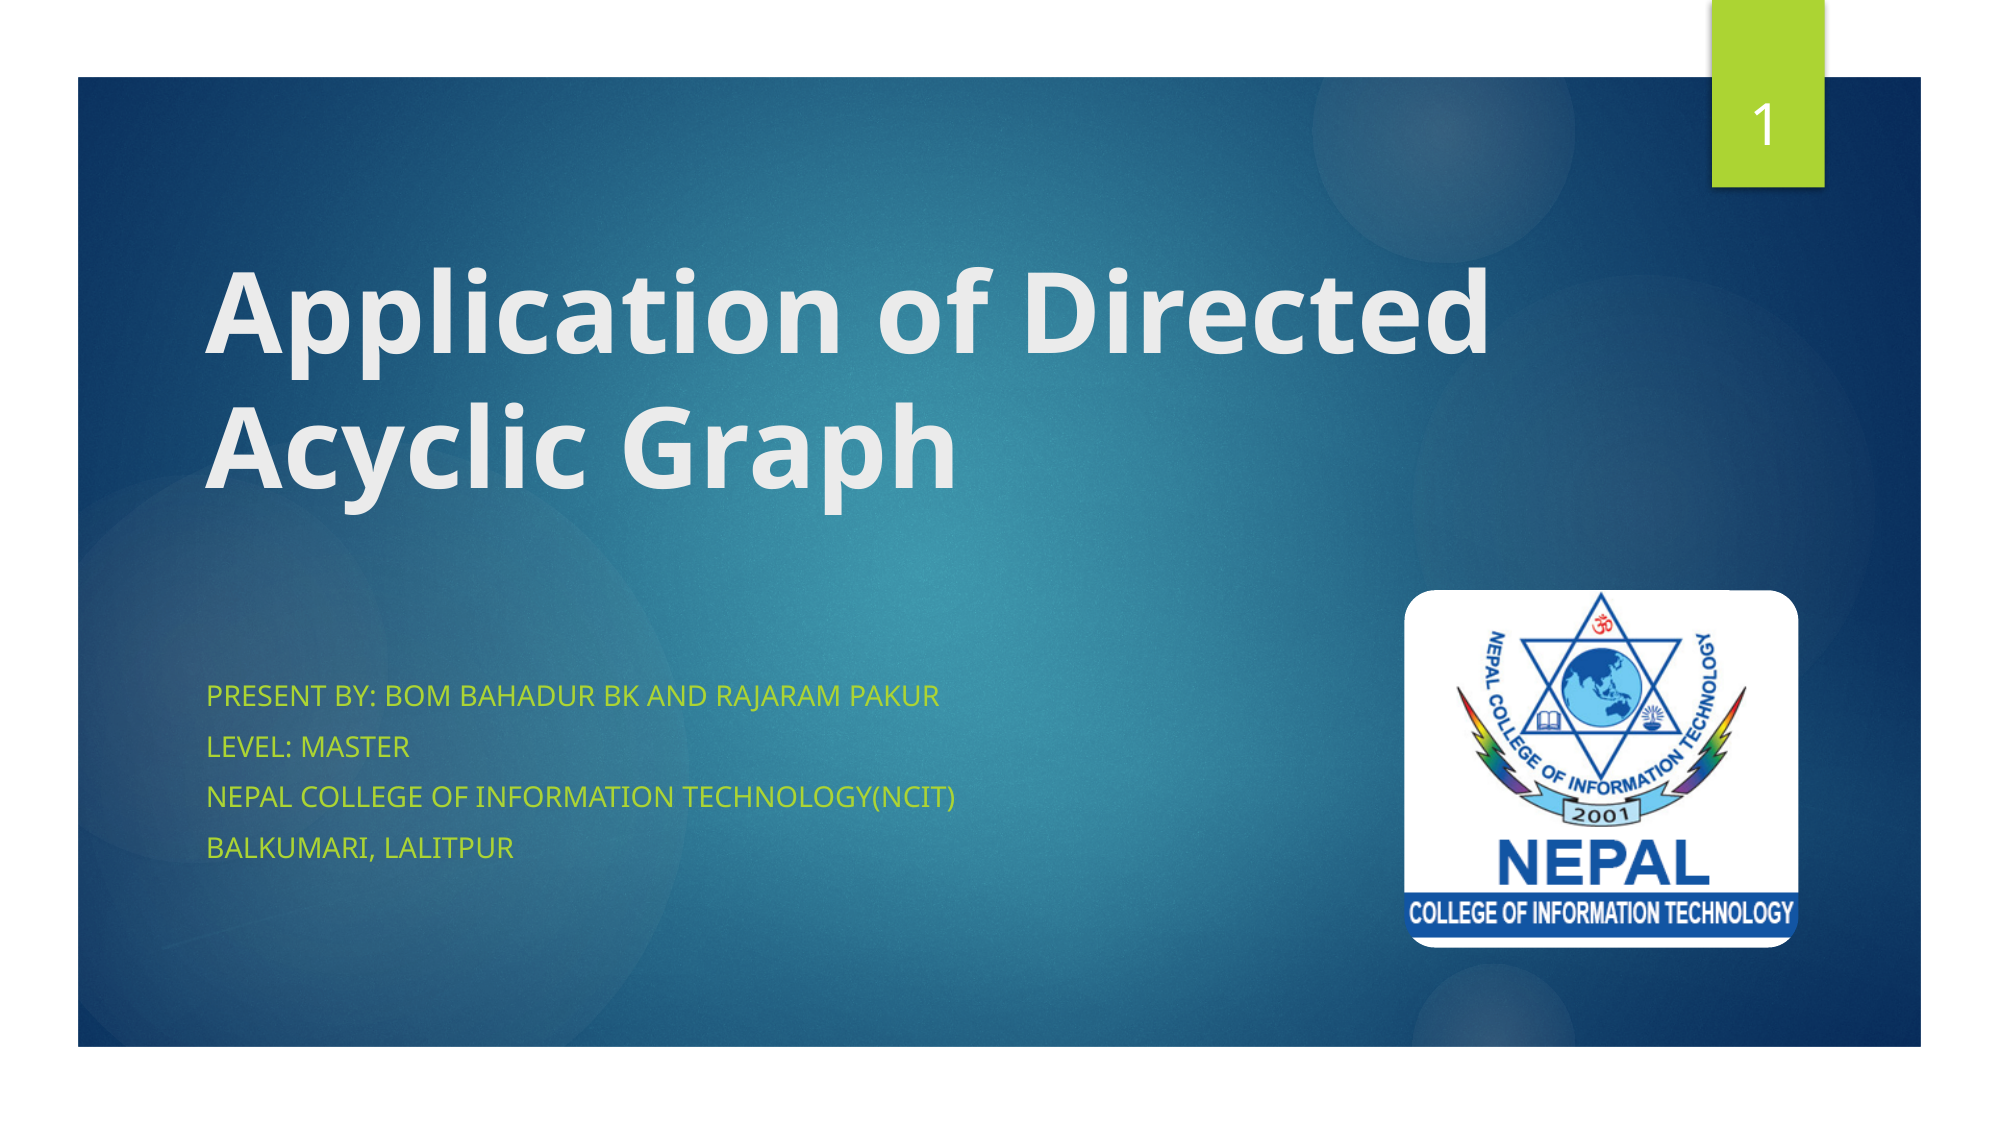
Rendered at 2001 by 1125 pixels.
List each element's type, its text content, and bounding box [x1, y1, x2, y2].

slide_number 1 [1698, 48, 1836, 174]
subtitle Present By: Bom bahadur BK and Rajaram pakur Level: Master Nepal College of information Technology(NCIT) Balkumari, lalitpur [190, 670, 1398, 875]
title Application of Directed Acyclic Graph [190, 78, 1639, 519]
picture [1404, 589, 1799, 948]
